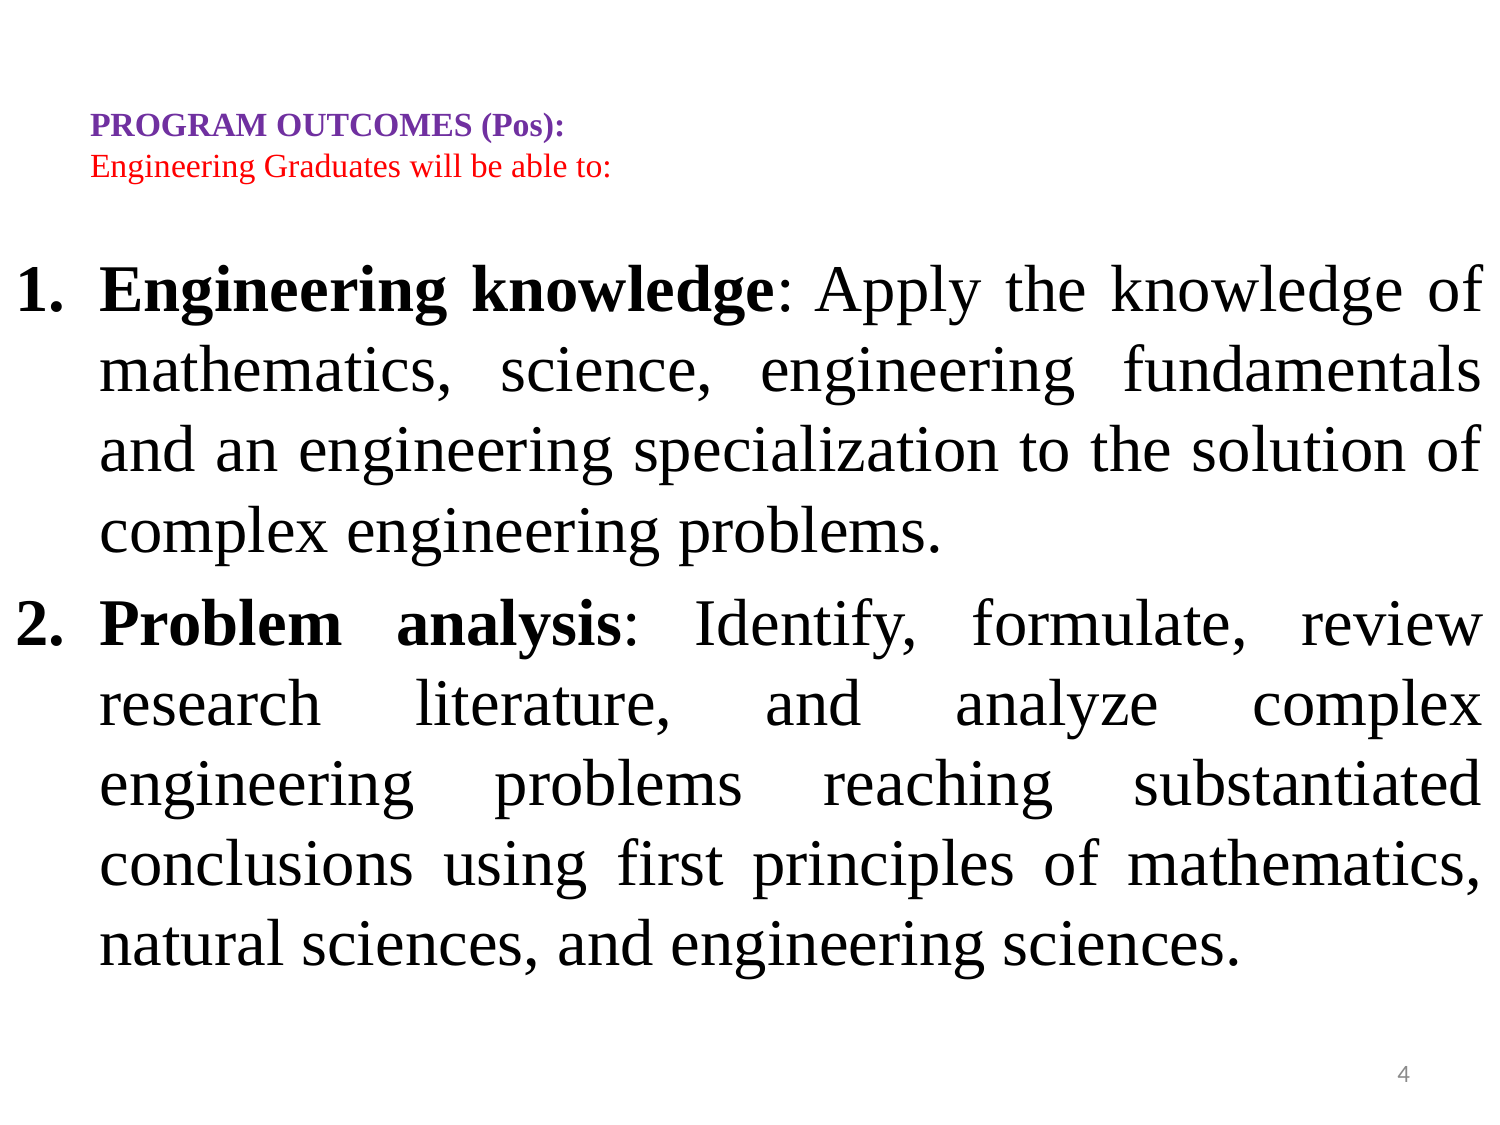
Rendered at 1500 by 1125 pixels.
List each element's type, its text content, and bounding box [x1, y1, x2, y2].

title PROGRAM OUTCOMES (Pos): Engineering Graduates will be able to: [75, 45, 1425, 233]
slide_number 4 [1074, 1042, 1425, 1103]
list Engineering knowledge: Apply the knowledge of mathematics, science, engineering fundamentals and an engineering specialization to the solution of complex engineering problems. Problem analysis: Identify, formulate, review research literature, and analyze complex engineering problems reaching substantiated conclusions using first principles of mathematics, natural sciences, and engineering sciences. [0, 237, 1500, 1125]
